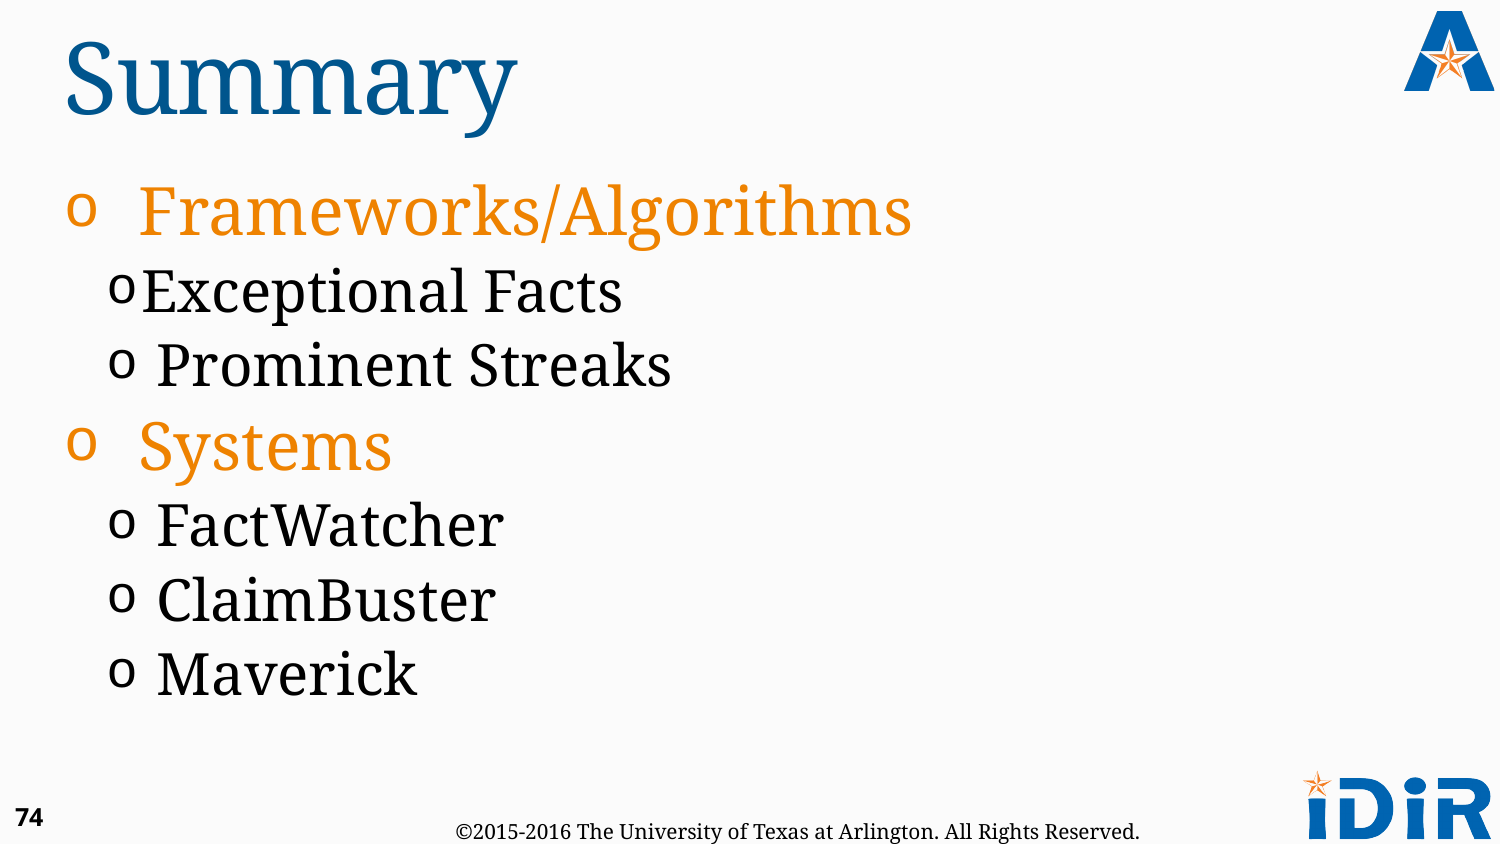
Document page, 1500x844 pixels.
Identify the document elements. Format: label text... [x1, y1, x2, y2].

list Frameworks/Algorithms Exceptional Facts Prominent Streaks Systems FactWatcher ClaimBuster Maverick [63, 178, 1436, 729]
title Summary [63, 28, 1436, 139]
picture [1301, 769, 1495, 844]
picture [1404, 11, 1495, 91]
slide_number 74 [0, 796, 350, 842]
